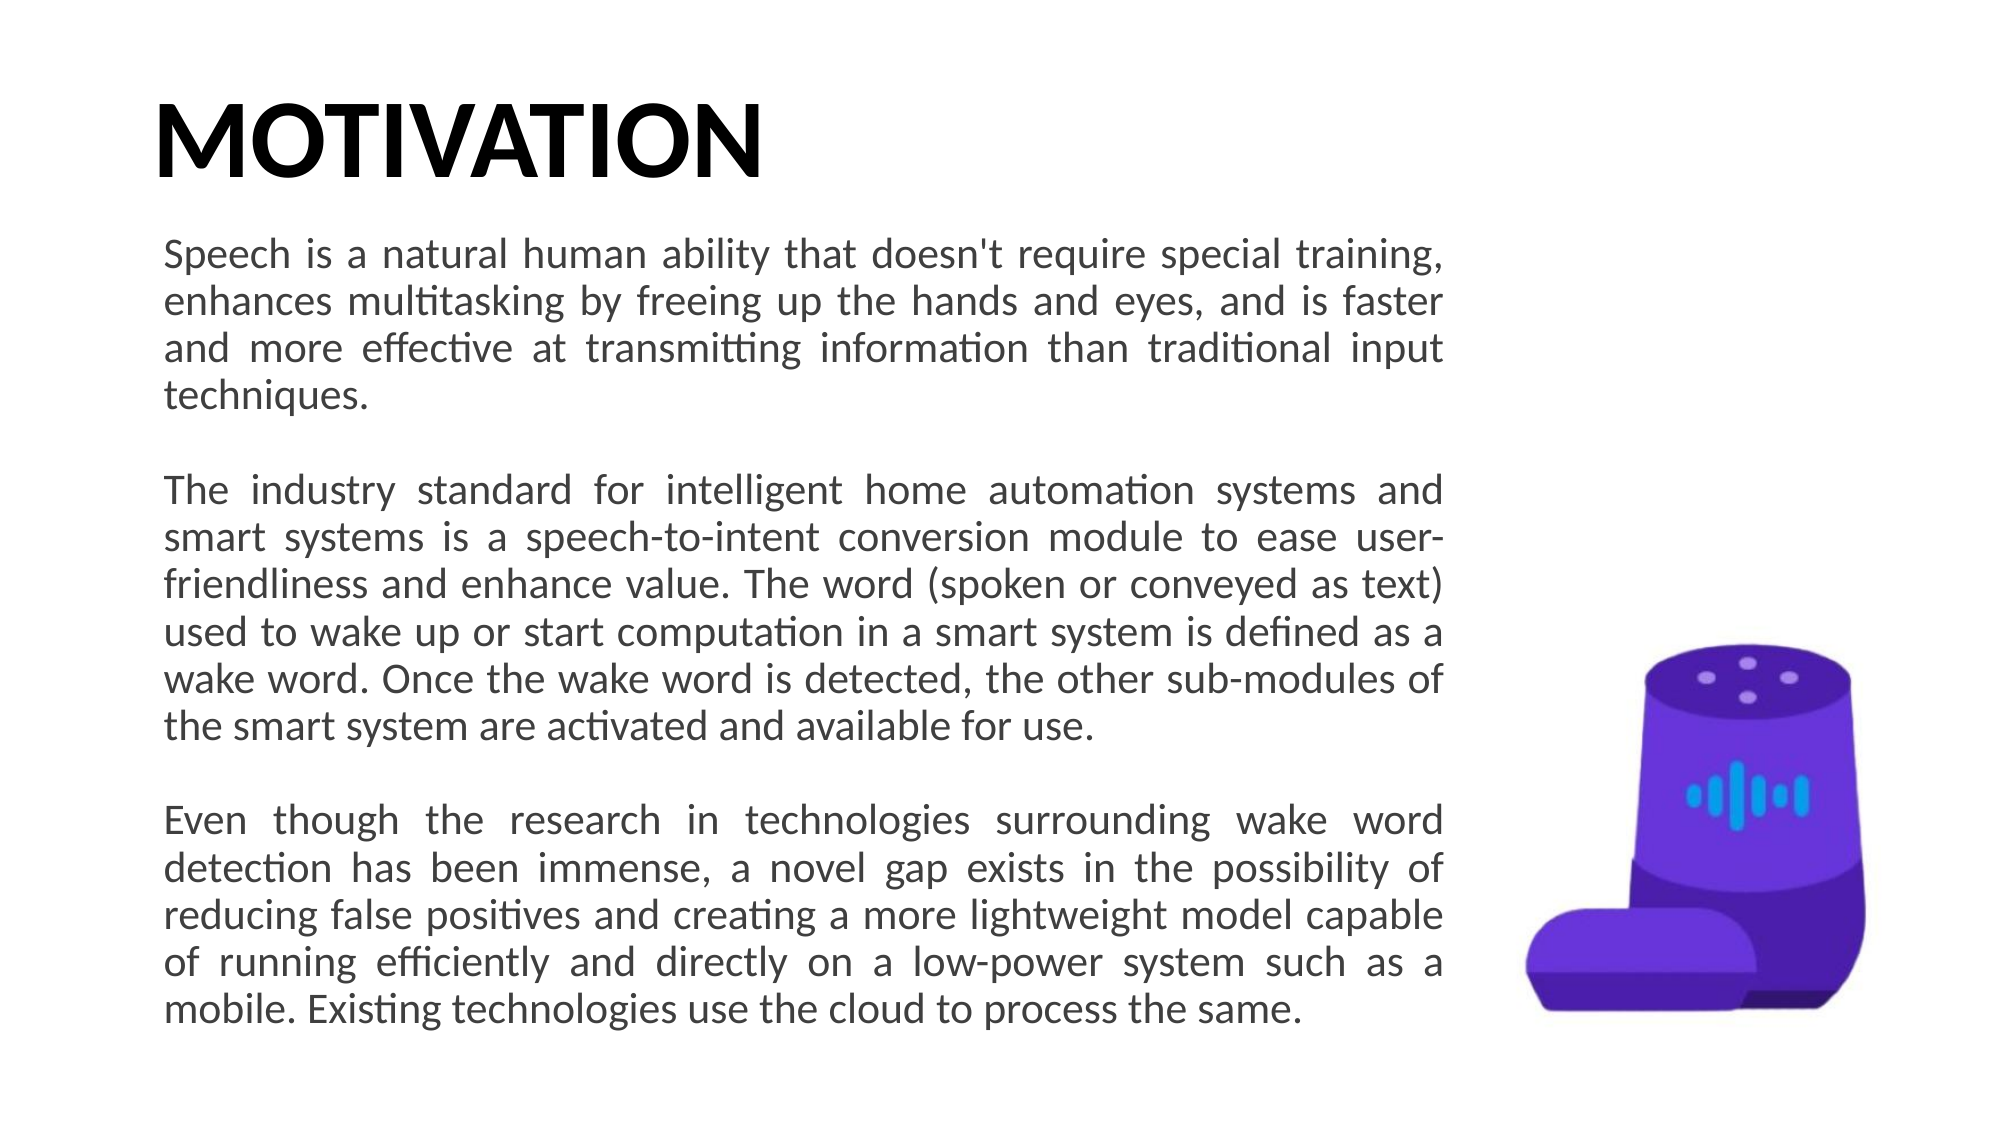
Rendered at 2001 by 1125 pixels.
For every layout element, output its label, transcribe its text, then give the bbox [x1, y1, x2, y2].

picture [1408, 536, 2000, 1081]
text_box Speech is a natural human ability that doesn't require special training, enhances multitasking by freeing up the hands and eyes, and is faster and more effective at transmitting information than traditional input techniques. The industry standard for intelligent home automation systems and smart systems is a speech-to-intent conversion module to ease user-friendliness and enhance value. The word (spoken or conveyed as text) used to wake up or start computation in a smart system is defined as a wake word. Once the wake word is detected, the other sub-modules of the smart system are activated and available for use. Even though the research in technologies surrounding wake word detection has been immense, a novel gap exists in the possibility of reducing false positives and creating a more lightweight model capable of running efficiently and directly on a low-power system such as a mobile. Existing technologies use the cloud to process the same. [148, 222, 1460, 1089]
title MOTIVATION [137, 32, 1863, 250]
